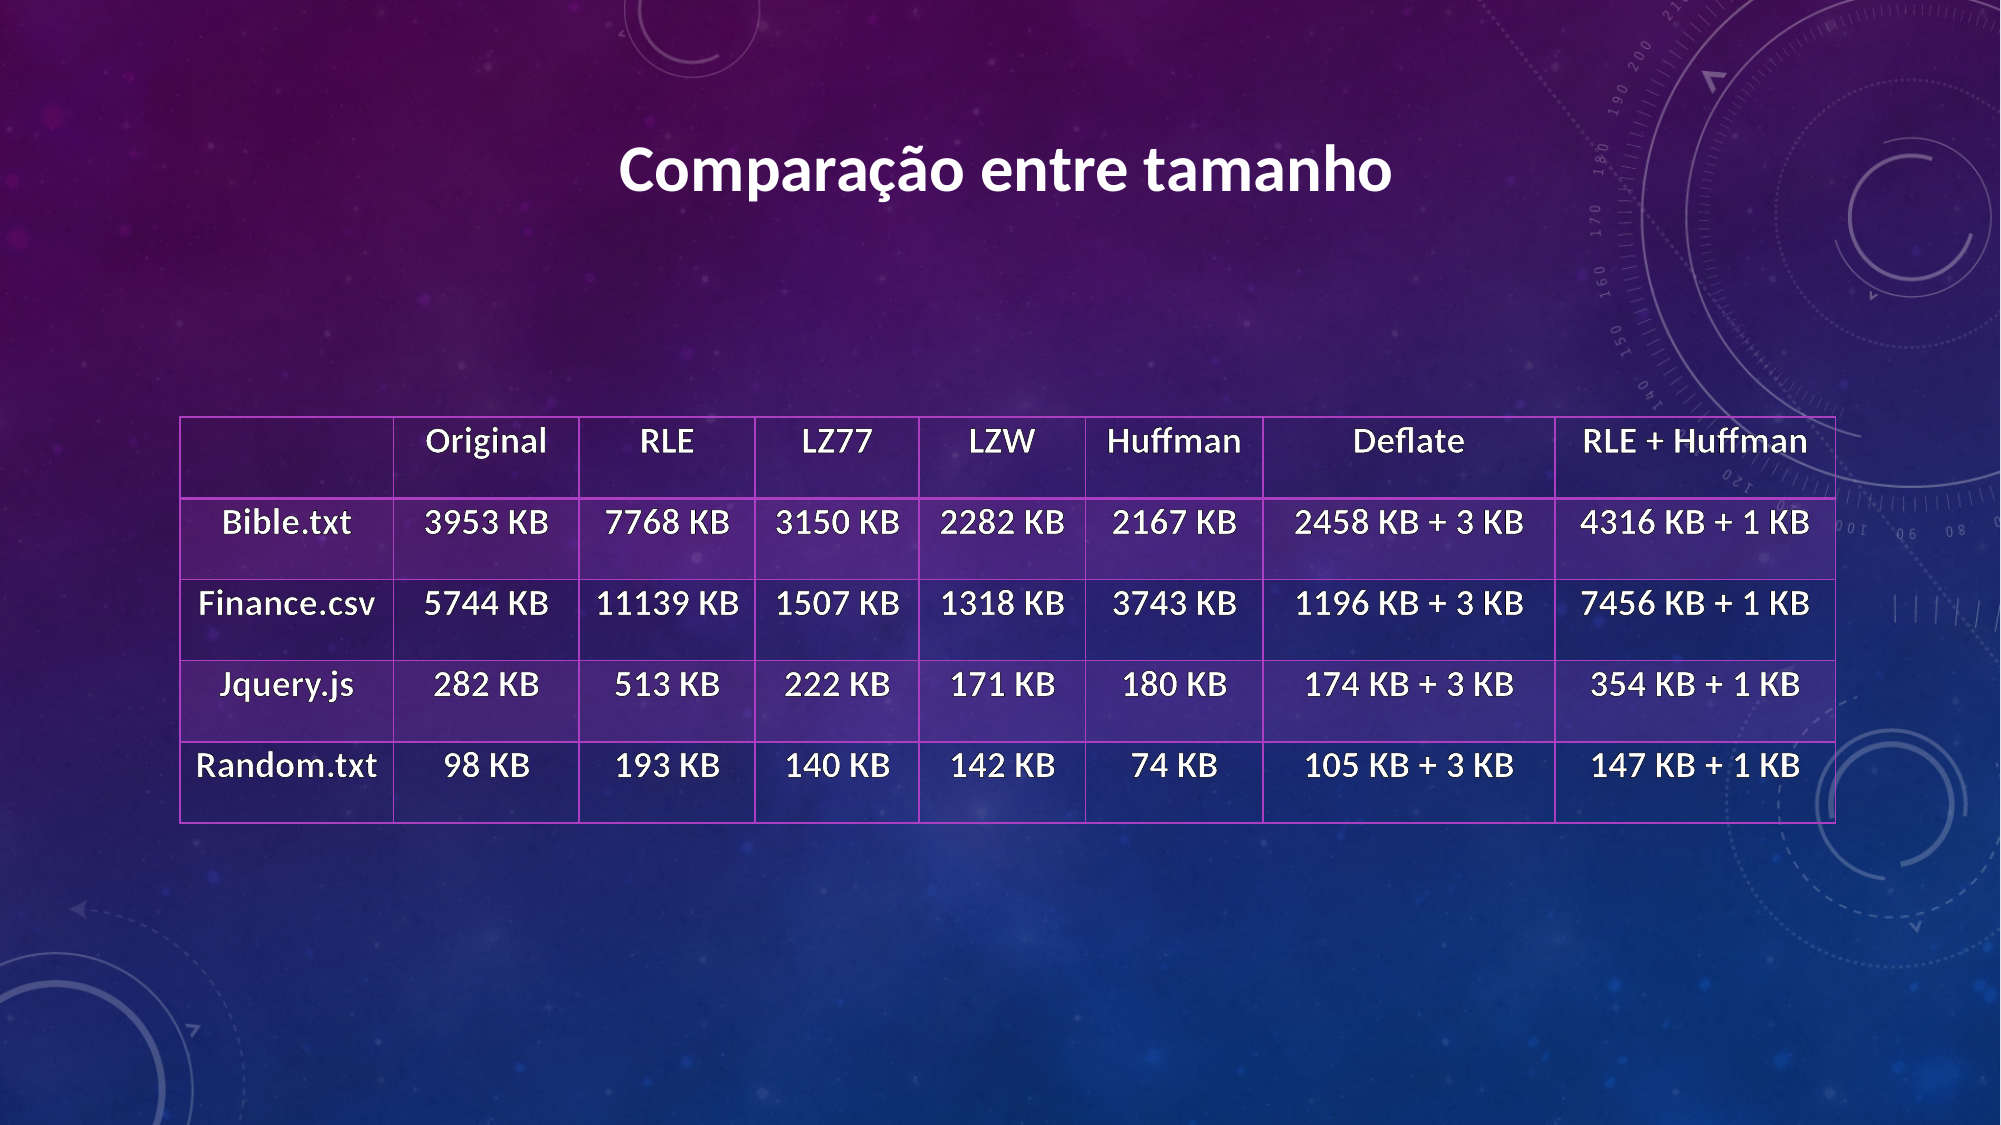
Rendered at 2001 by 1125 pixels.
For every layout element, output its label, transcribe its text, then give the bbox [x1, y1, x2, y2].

table_cell 147 KB + 1 KB [1556, 743, 1835, 822]
table_cell 1318 KB [920, 580, 1085, 660]
table_cell 5744 KB [394, 580, 578, 660]
table_cell Finance.csv [181, 580, 393, 660]
table_cell 2282 KB [920, 500, 1085, 579]
text_box Comparação entre tamanho [214, 117, 1800, 213]
table_cell 174 KB + 3 KB [1264, 661, 1554, 741]
table_header RLE + Huffman [1556, 418, 1835, 497]
table_header [181, 418, 393, 497]
table_cell 3150 KB [756, 500, 918, 579]
table_cell 193 KB [580, 743, 754, 822]
table_cell 7768 KB [580, 500, 754, 579]
table_header RLE [580, 418, 754, 497]
table_cell 98 KB [394, 743, 578, 822]
table_header LZW [920, 418, 1085, 497]
table_cell Jquery.js [181, 661, 393, 741]
table_cell 140 KB [756, 743, 918, 822]
table_cell 513 KB [580, 661, 754, 741]
table_cell 142 KB [920, 743, 1085, 822]
table_cell Random.txt [181, 743, 393, 822]
table_cell 222 KB [756, 661, 918, 741]
table_cell 74 KB [1086, 743, 1262, 822]
table_header LZ77 [756, 418, 918, 497]
table_cell Bible.txt [181, 500, 393, 579]
table_cell 1507 KB [756, 580, 918, 660]
table_cell 2167 KB [1086, 500, 1262, 579]
table_cell 2458 KB + 3 KB [1264, 500, 1554, 579]
table_cell 3743 KB [1086, 580, 1262, 660]
table_cell 171 KB [920, 661, 1085, 741]
table_header Deflate [1264, 418, 1554, 497]
table_cell 11139 KB [580, 580, 754, 660]
table_header Huffman [1086, 418, 1262, 497]
table_cell 180 KB [1086, 661, 1262, 741]
table_cell 1196 KB + 3 KB [1264, 580, 1554, 660]
table_cell 4316 KB + 1 KB [1556, 500, 1835, 579]
table_header Original [394, 418, 578, 497]
table_cell 282 KB [394, 661, 578, 741]
table_cell 7456 KB + 1 KB [1556, 580, 1835, 660]
table_cell 3953 KB [394, 500, 578, 579]
picture [0, 0, 2001, 1125]
table_cell 354 KB + 1 KB [1556, 661, 1835, 741]
table_cell 105 KB + 3 KB [1264, 743, 1554, 822]
